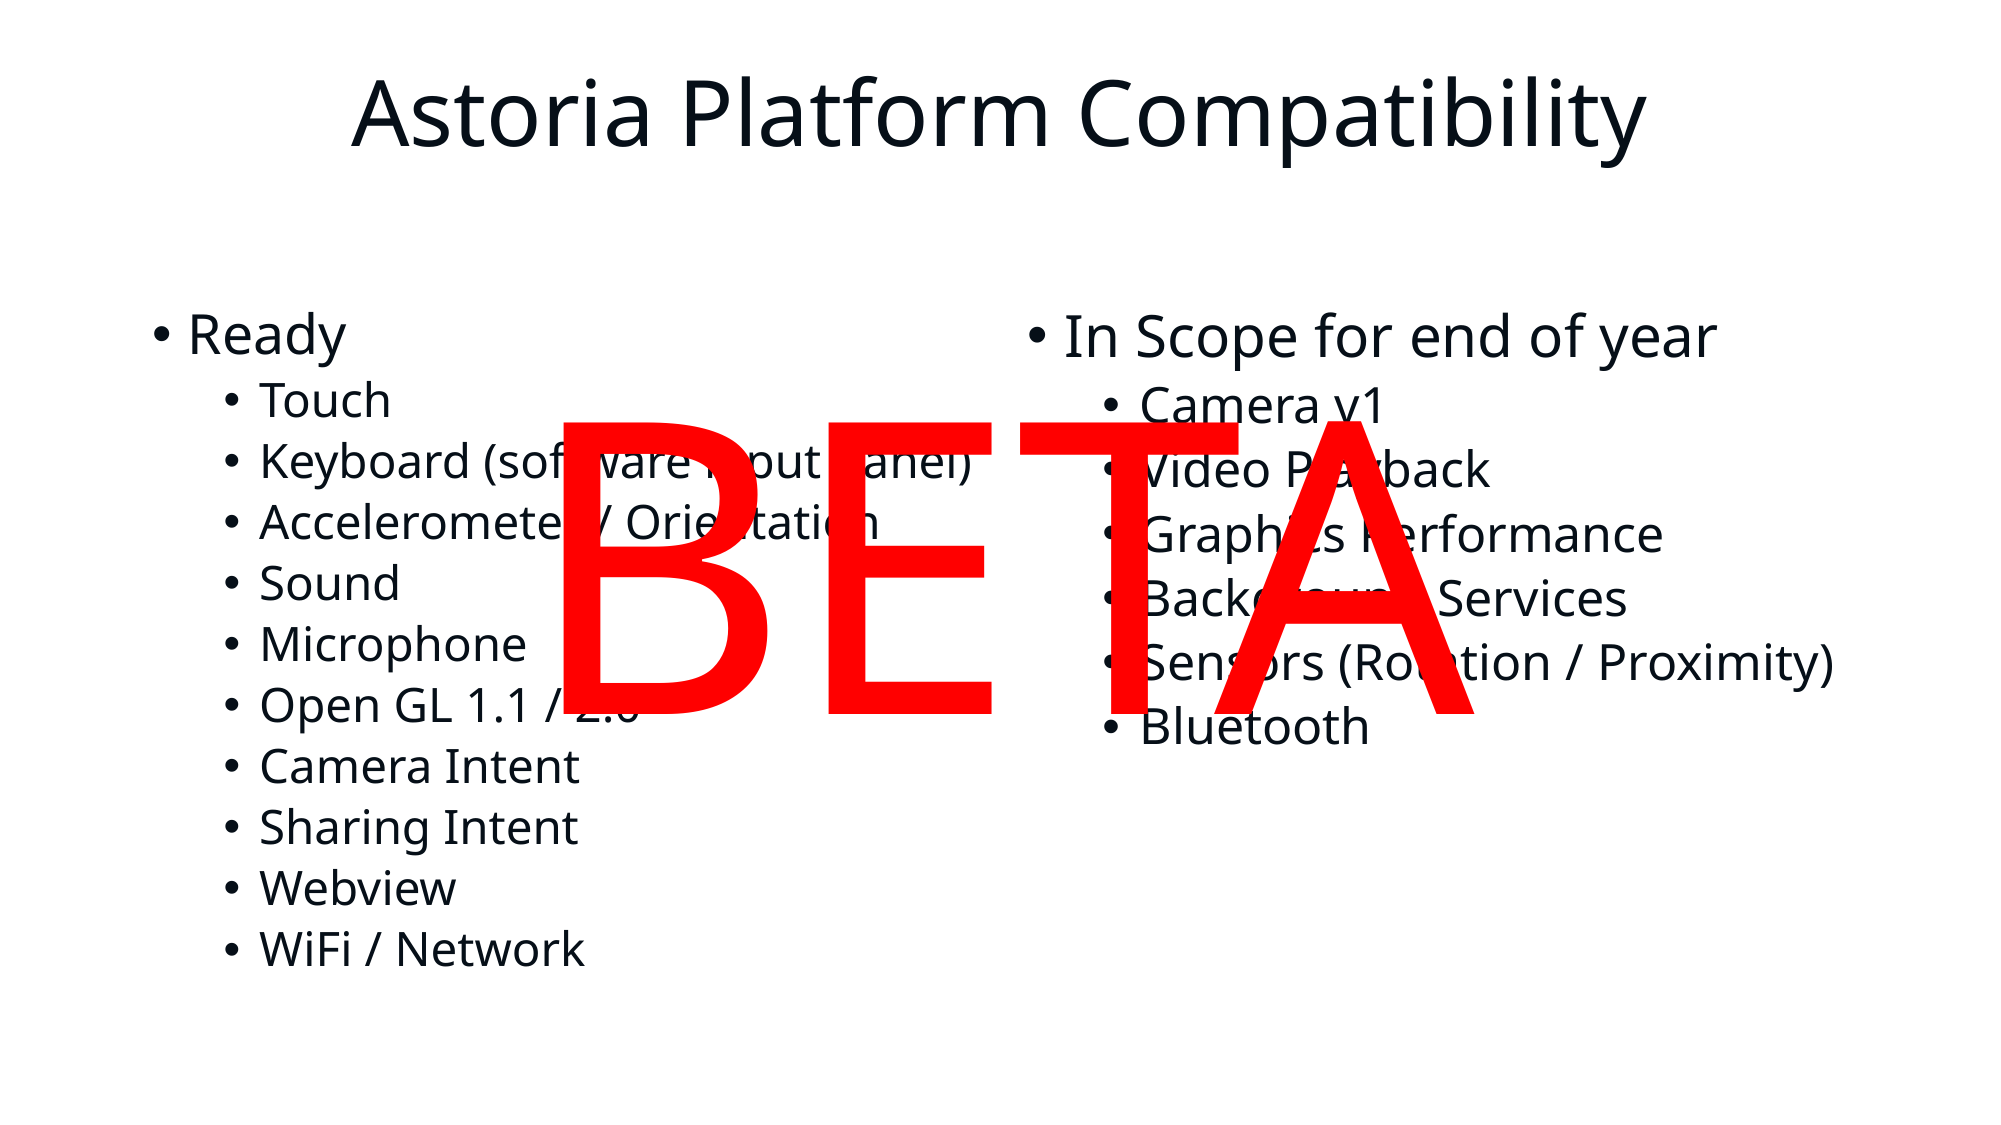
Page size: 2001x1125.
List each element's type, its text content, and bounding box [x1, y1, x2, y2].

text_box BETA [202, 299, 1798, 805]
title Astoria Platform Compatibility [137, 59, 1863, 278]
list Ready Touch Keyboard (software input panel) Accelerometer / Orientation Sound Microphone Open GL 1.1 / 2.0 Camera Intent Sharing Intent Webview WiFi / Network [137, 299, 988, 1014]
list In Scope for end of year Camera v1 Video Playback Graphics Performance Background Services Sensors (Rotation / Proximity) Bluetooth [1012, 299, 1863, 1014]
